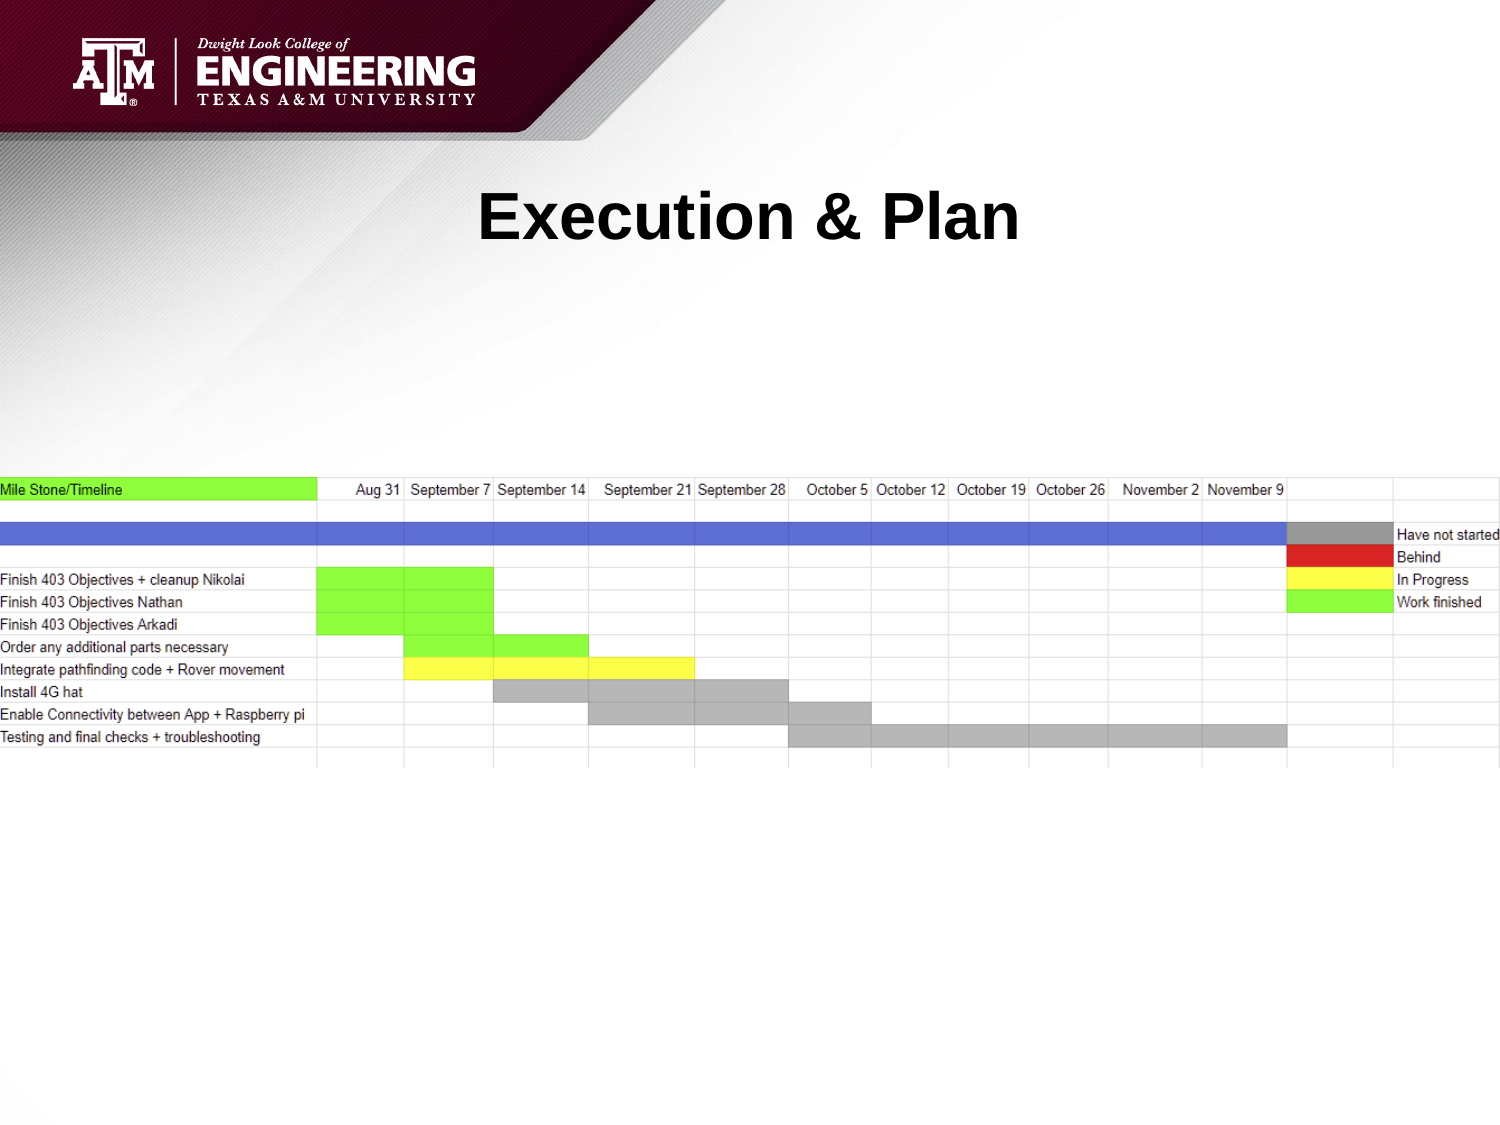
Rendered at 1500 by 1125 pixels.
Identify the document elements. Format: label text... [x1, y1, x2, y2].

picture [0, 0, 1500, 1125]
title Execution & Plan [75, 147, 1425, 279]
